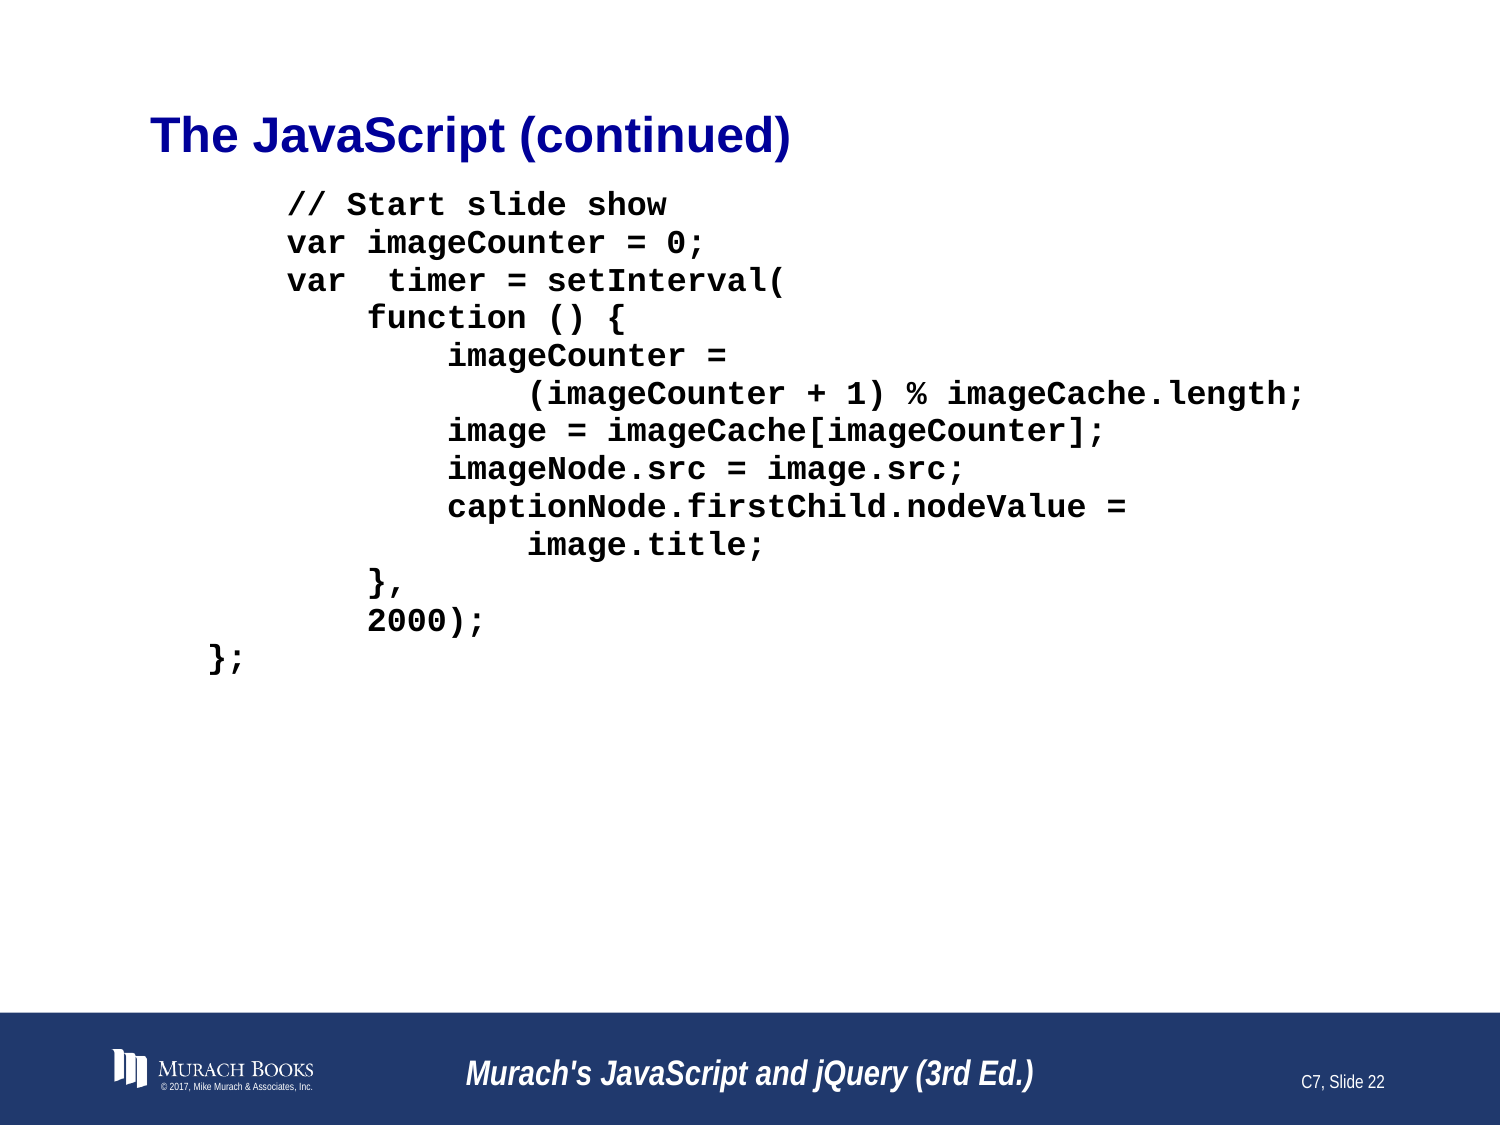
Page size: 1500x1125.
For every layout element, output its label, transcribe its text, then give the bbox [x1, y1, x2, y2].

title The JavaScript (continued) [150, 102, 1350, 149]
slide_number C7, Slide 22 [1087, 1025, 1400, 1100]
footer © 2017, Mike Murach & Associates, Inc. [12, 1025, 463, 1100]
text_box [149, 149, 1350, 718]
slide_number Murach's JavaScript and jQuery (3rd Ed.) [463, 1025, 1050, 1100]
